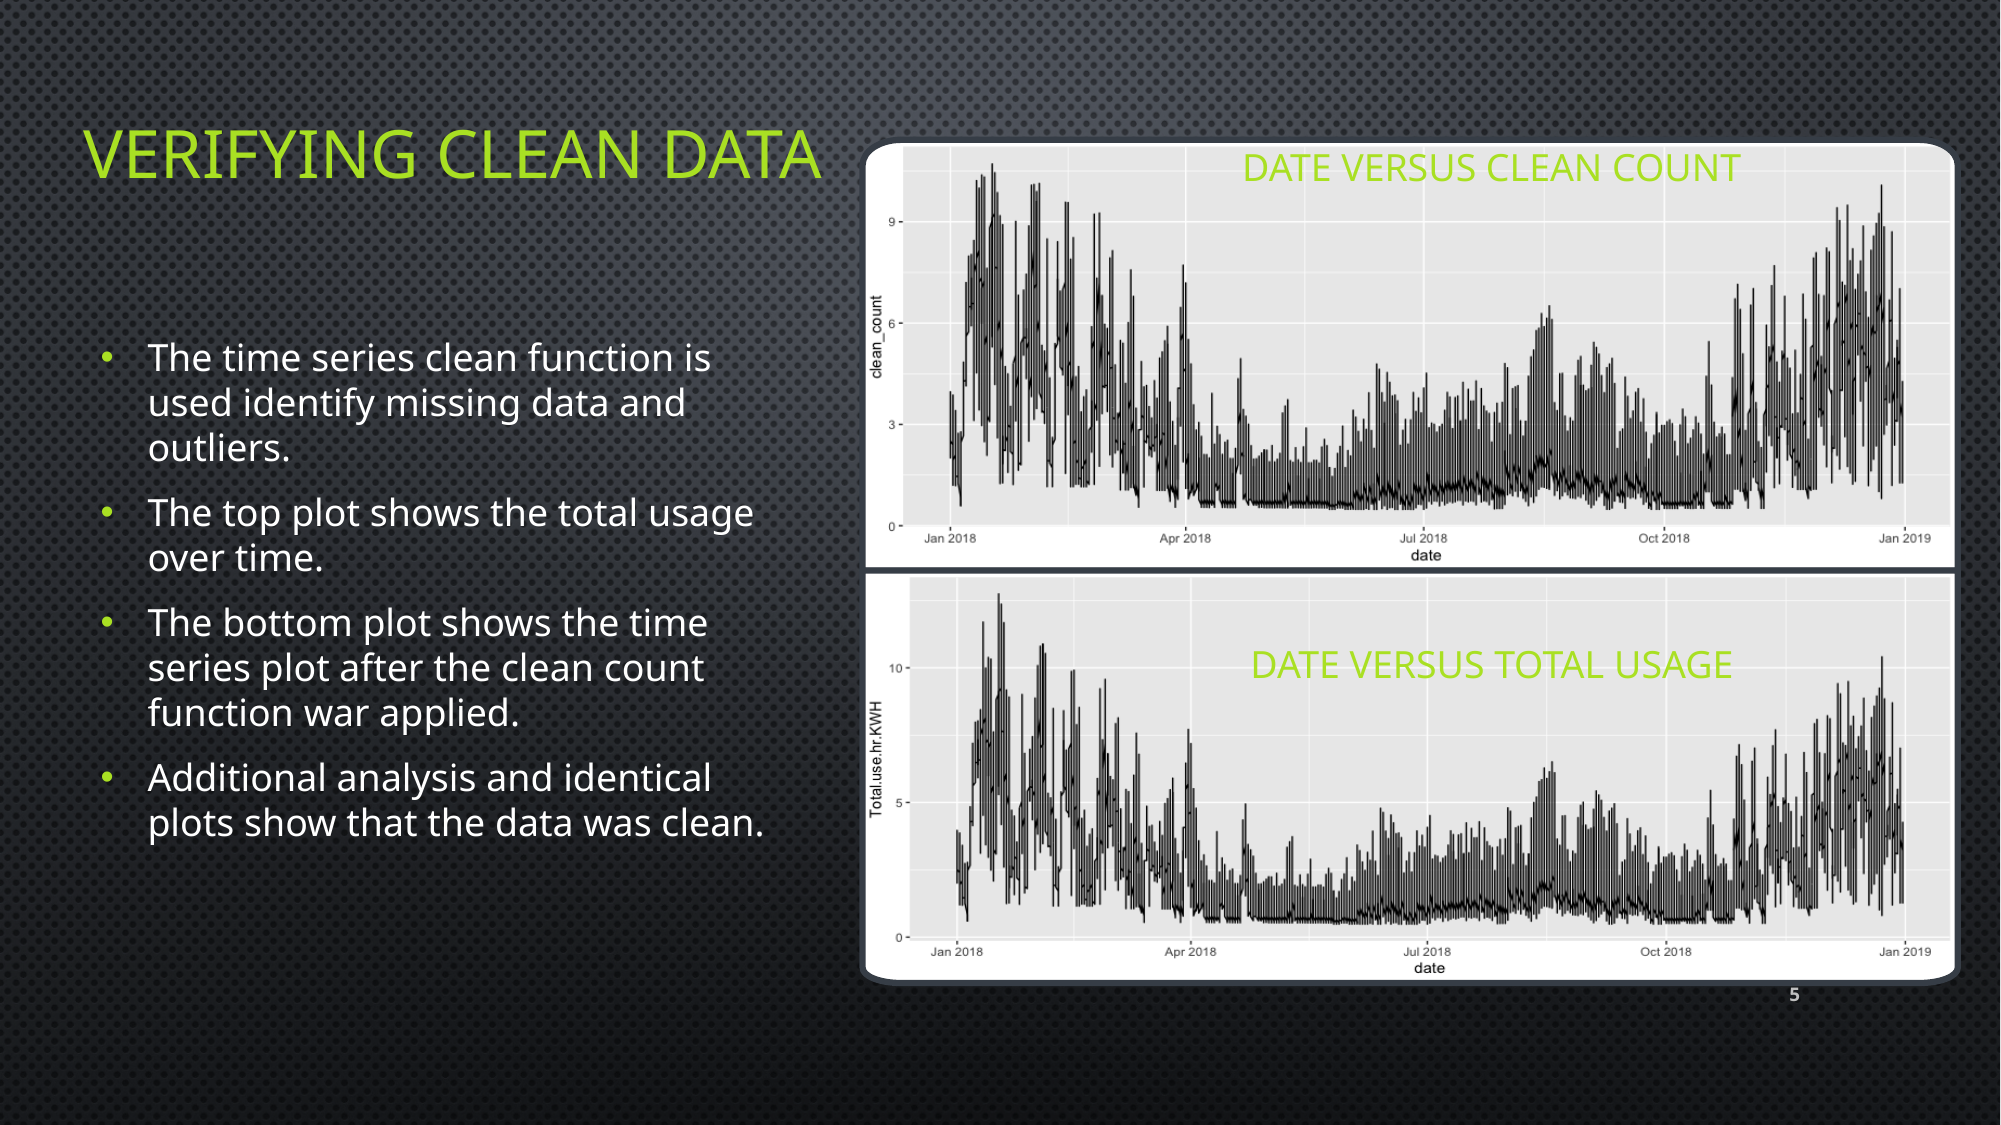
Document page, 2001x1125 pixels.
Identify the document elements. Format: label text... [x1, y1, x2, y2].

slide_number 5 [1724, 984, 1816, 1025]
text_box Verifying clean data [0, 0, 956, 317]
text_box The time series clean function is used identify missing data and outliers. The top plot shows the total usage over time. The bottom plot shows the time series plot after the clean count function war applied. Additional analysis and identical plots show that the data was clean. [85, 247, 800, 995]
picture [862, 139, 1958, 984]
